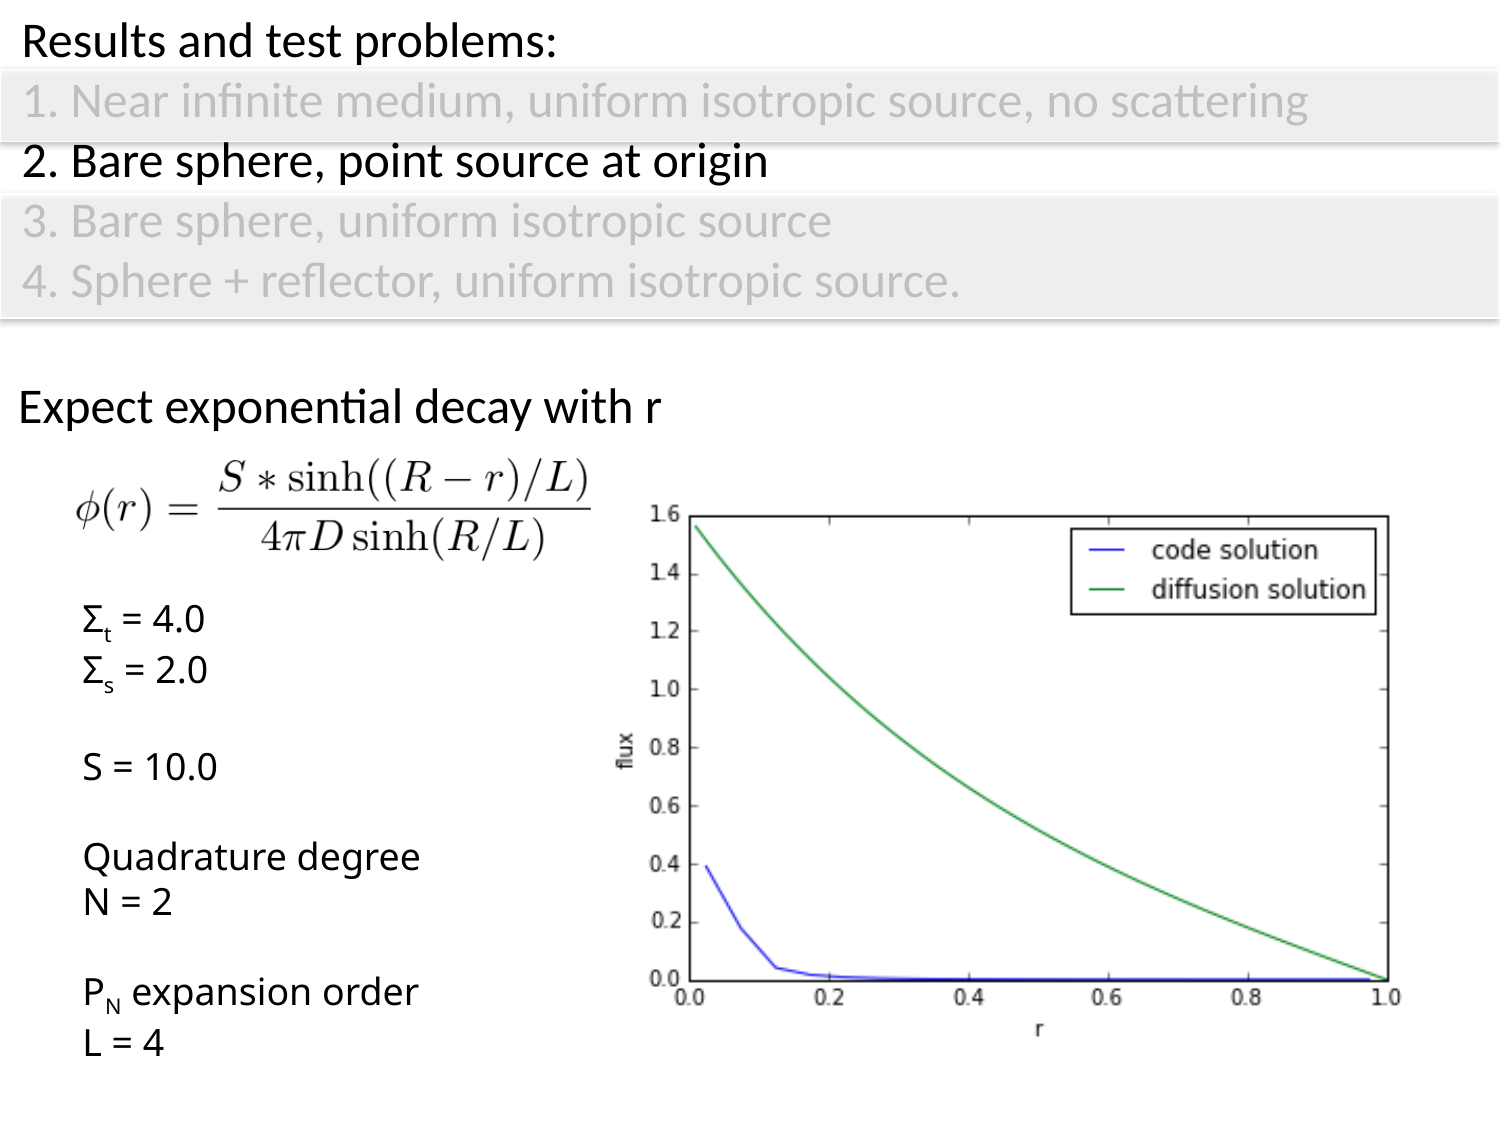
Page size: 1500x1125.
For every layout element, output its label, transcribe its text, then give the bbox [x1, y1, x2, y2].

text_box Results and test problems: 1. Near infinite medium, uniform isotropic source, no scattering 2. Bare sphere, point source at origin 3. Bare sphere, uniform isotropic source 4. Sphere + reflector, uniform isotropic source. [6, 150, 1325, 192]
text_box Results and test problems: 1. Near infinite medium, uniform isotropic source, no scattering 2. Bare sphere, point source at origin 3. Bare sphere, uniform isotropic source 4. Sphere + reflector, uniform isotropic source. [6, 0, 1325, 67]
text_box Expect exponential decay with r [3, 365, 678, 441]
picture [46, 441, 1447, 1065]
text_box [0, 69, 1500, 142]
text_box [0, 193, 1500, 319]
text_box Σt = 4.0 Σs = 2.0 S = 10.0 Quadrature degree N = 2 PN expansion order L = 4 [67, 594, 437, 1072]
